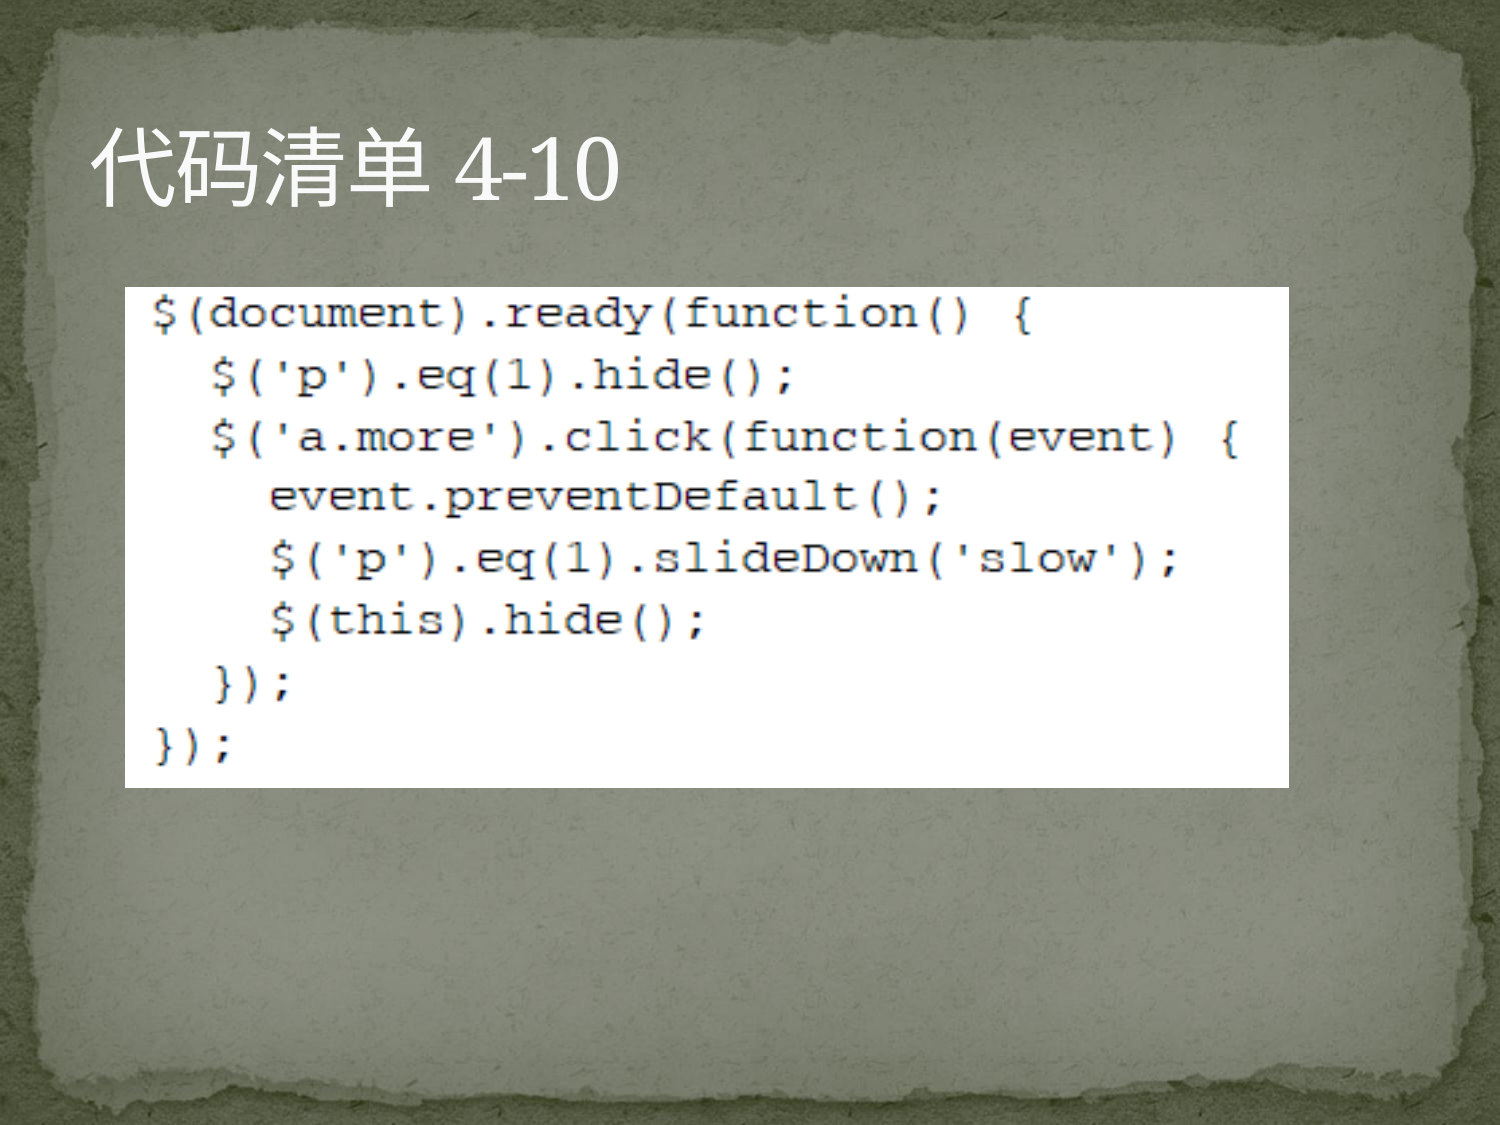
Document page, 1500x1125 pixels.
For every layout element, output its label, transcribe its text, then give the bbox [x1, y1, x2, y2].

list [124, 287, 1291, 789]
picture [0, 0, 1500, 1125]
title 代码清单4-10 [74, 24, 1425, 225]
